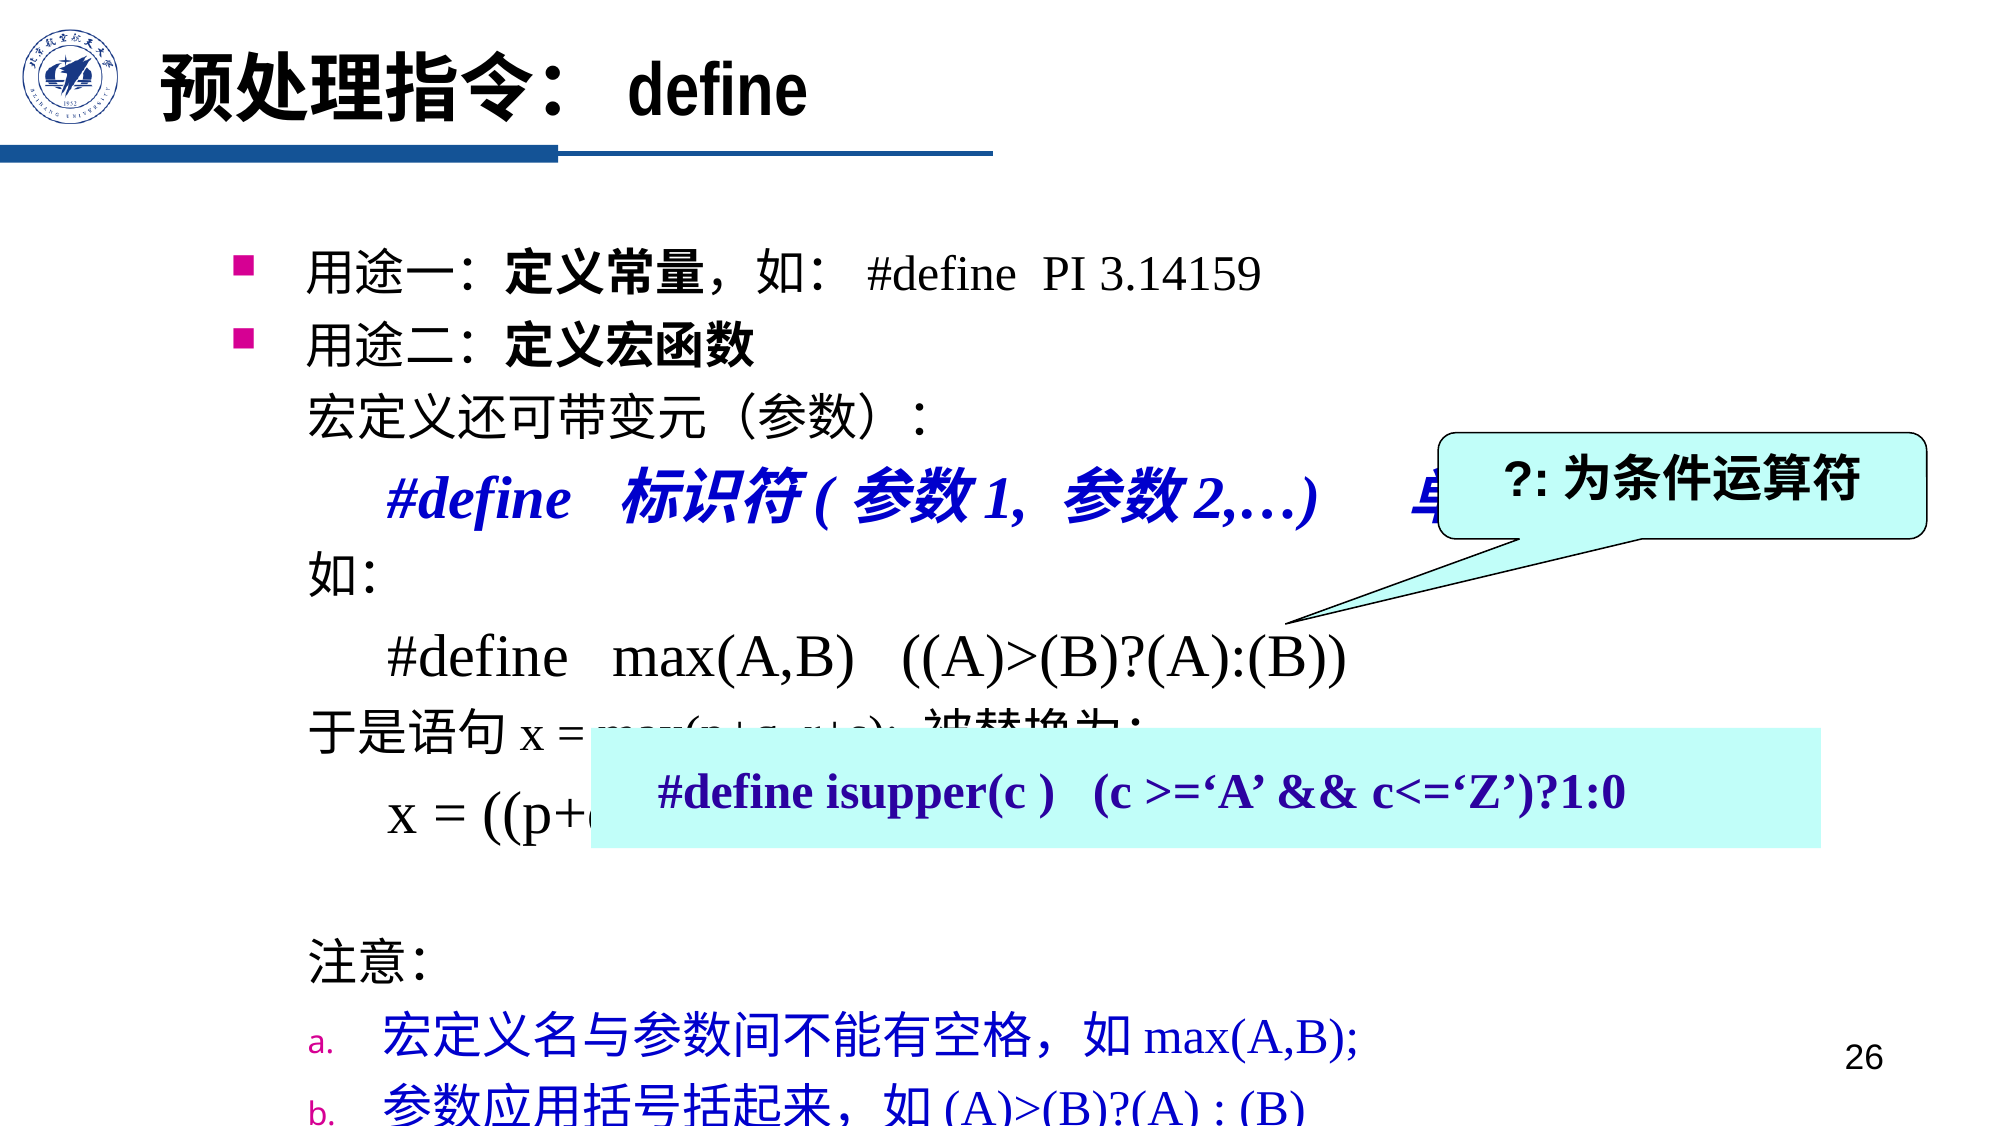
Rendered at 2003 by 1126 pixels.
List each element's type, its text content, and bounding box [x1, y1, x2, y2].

text_box #define isupper(c ) (c >=‘A’ && c<=‘Z’)?1:0 [591, 727, 1821, 849]
slide_number 26 [1434, 1024, 1903, 1104]
list 用途一：定义常量，如：#define PI 3.14159 用途二：定义宏函数 宏定义还可带变元（参数）： #define 标识符(参数1, 参数2,…) 单词串 如： #define max(A,B) ((A)>(B)?(A):(B)) 于是语句x = max(p+q, r+s); 被替换为： x = ((p+q) > (r+s) ? (p+q) : (r+s)); 注意： 宏定义名与参数间不能有空格，如max(A,B); 参数应用括号括起来，如(A)>(B)?(A) : (B) [212, 231, 1769, 980]
picture [16, 23, 124, 130]
text_box ?:为条件运算符 [1285, 432, 1927, 625]
title 预处理指令：define [141, 25, 1936, 164]
